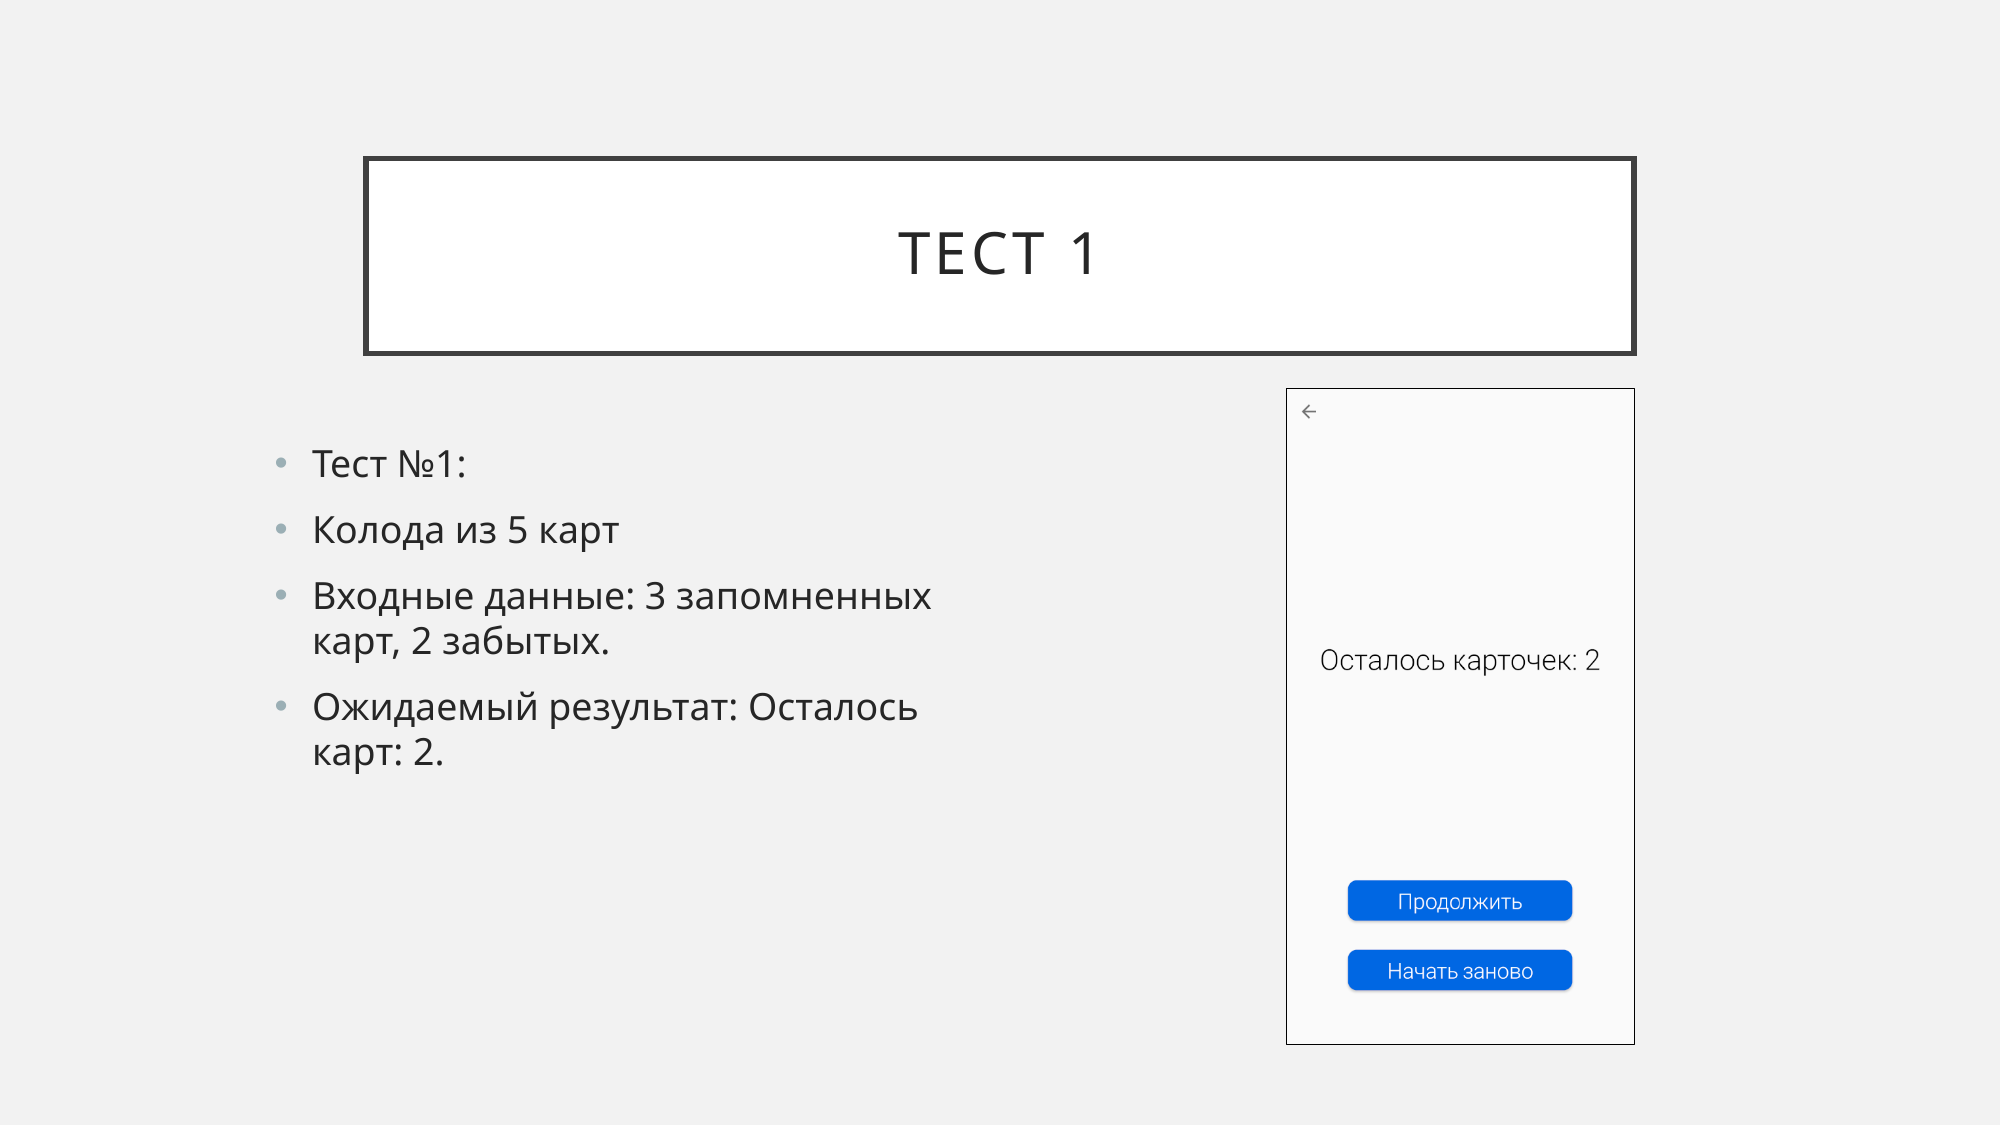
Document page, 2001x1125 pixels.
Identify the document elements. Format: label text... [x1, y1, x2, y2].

list Тест №1: Колода из 5 карт Входные данные: 3 запомненных карт, 2 забытых. Ожидаемый результат: Осталось карт: 2. [259, 432, 1016, 942]
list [1286, 388, 1634, 1045]
title Тест 1 [363, 156, 1637, 356]
